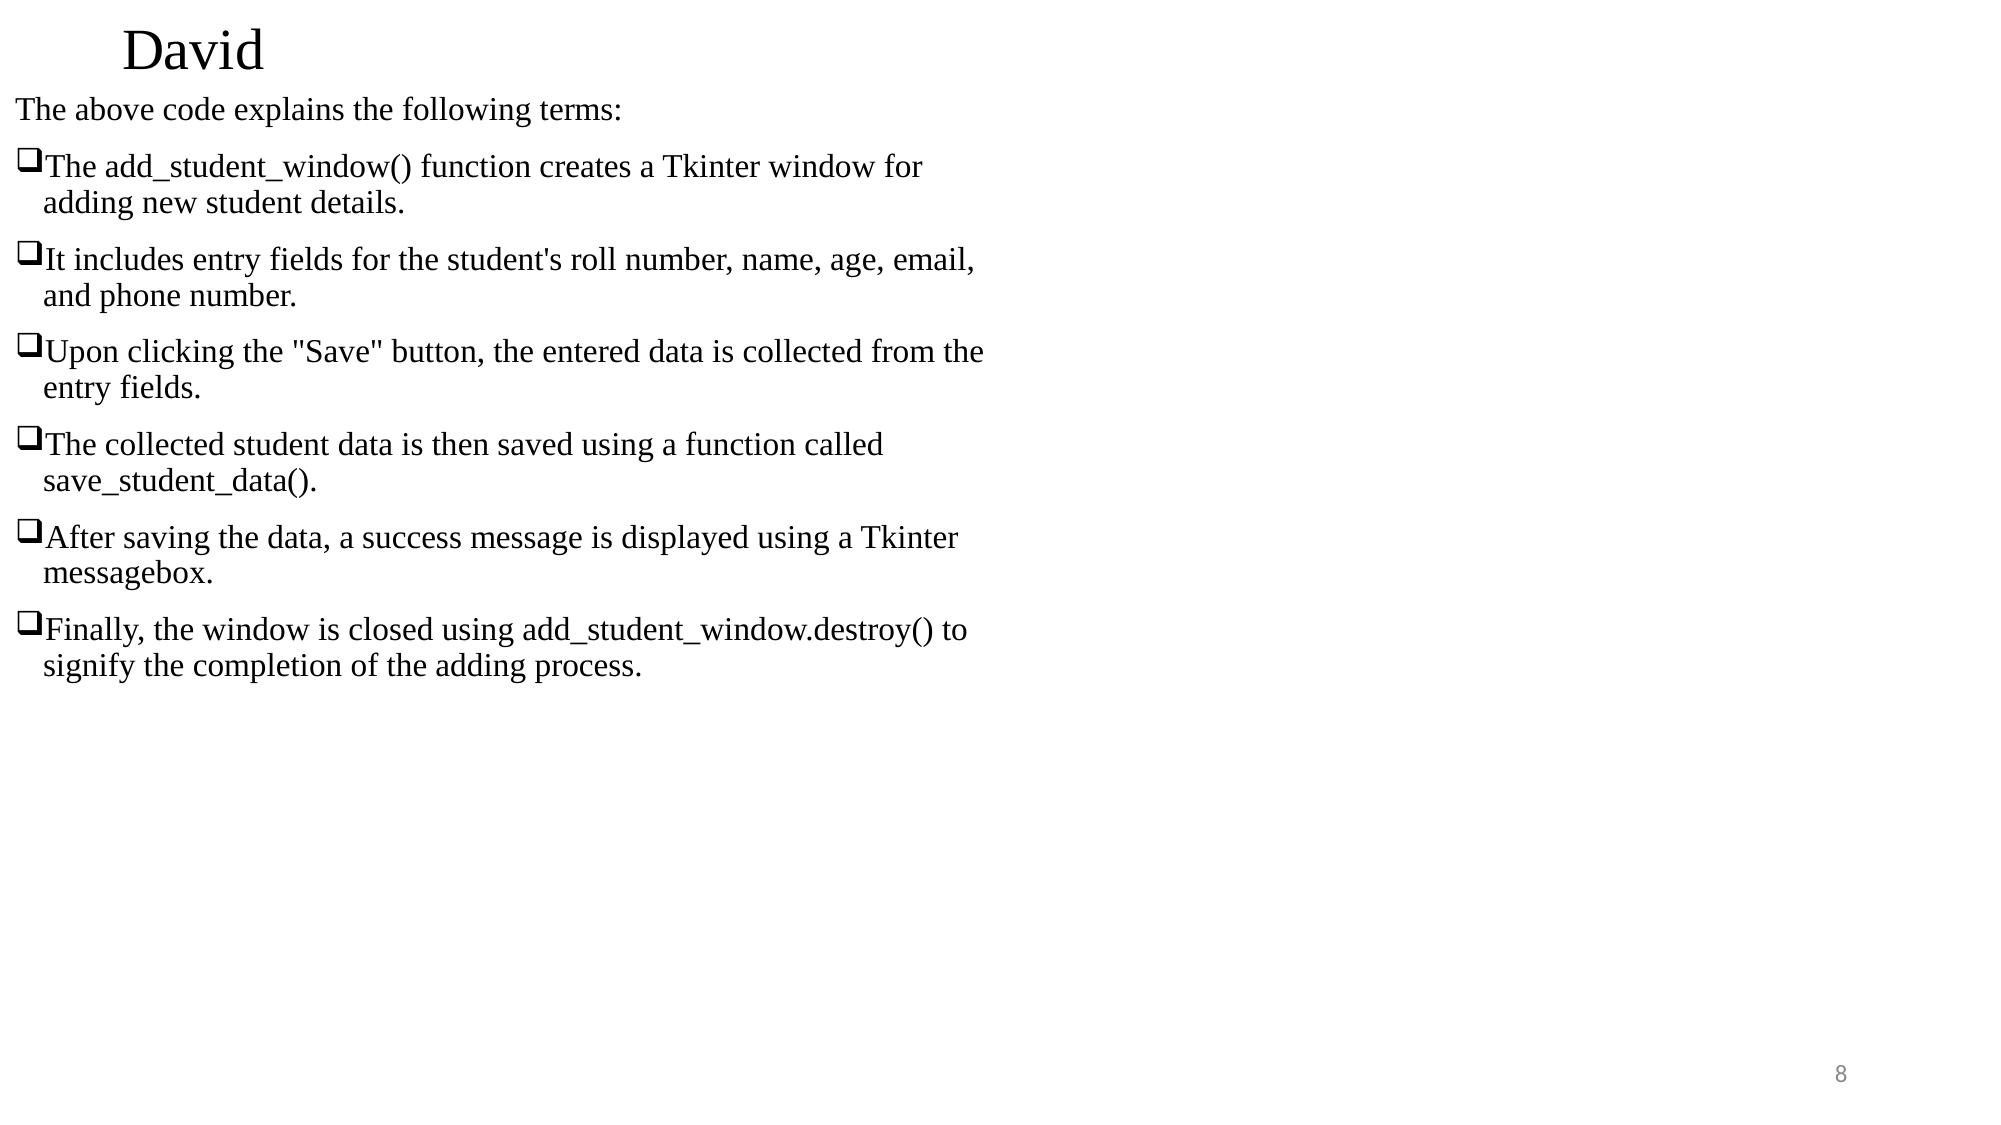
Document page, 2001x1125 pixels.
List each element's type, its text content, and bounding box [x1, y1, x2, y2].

subtitle The above code explains the following terms: The add_student_window() function creates a Tkinter window for adding new student details. It includes entry fields for the student's roll number, name, age, email, and phone number. Upon clicking the "Save" button, the entered data is collected from the entry fields. The collected student data is then saved using a function called save_student_data(). After saving the data, a success message is displayed using a Tkinter messagebox. Finally, the window is closed using add_student_window.destroy() to signify the completion of the adding process. [0, 84, 2000, 1100]
title David [38, 0, 349, 84]
slide_number 8 [1412, 1042, 1863, 1103]
